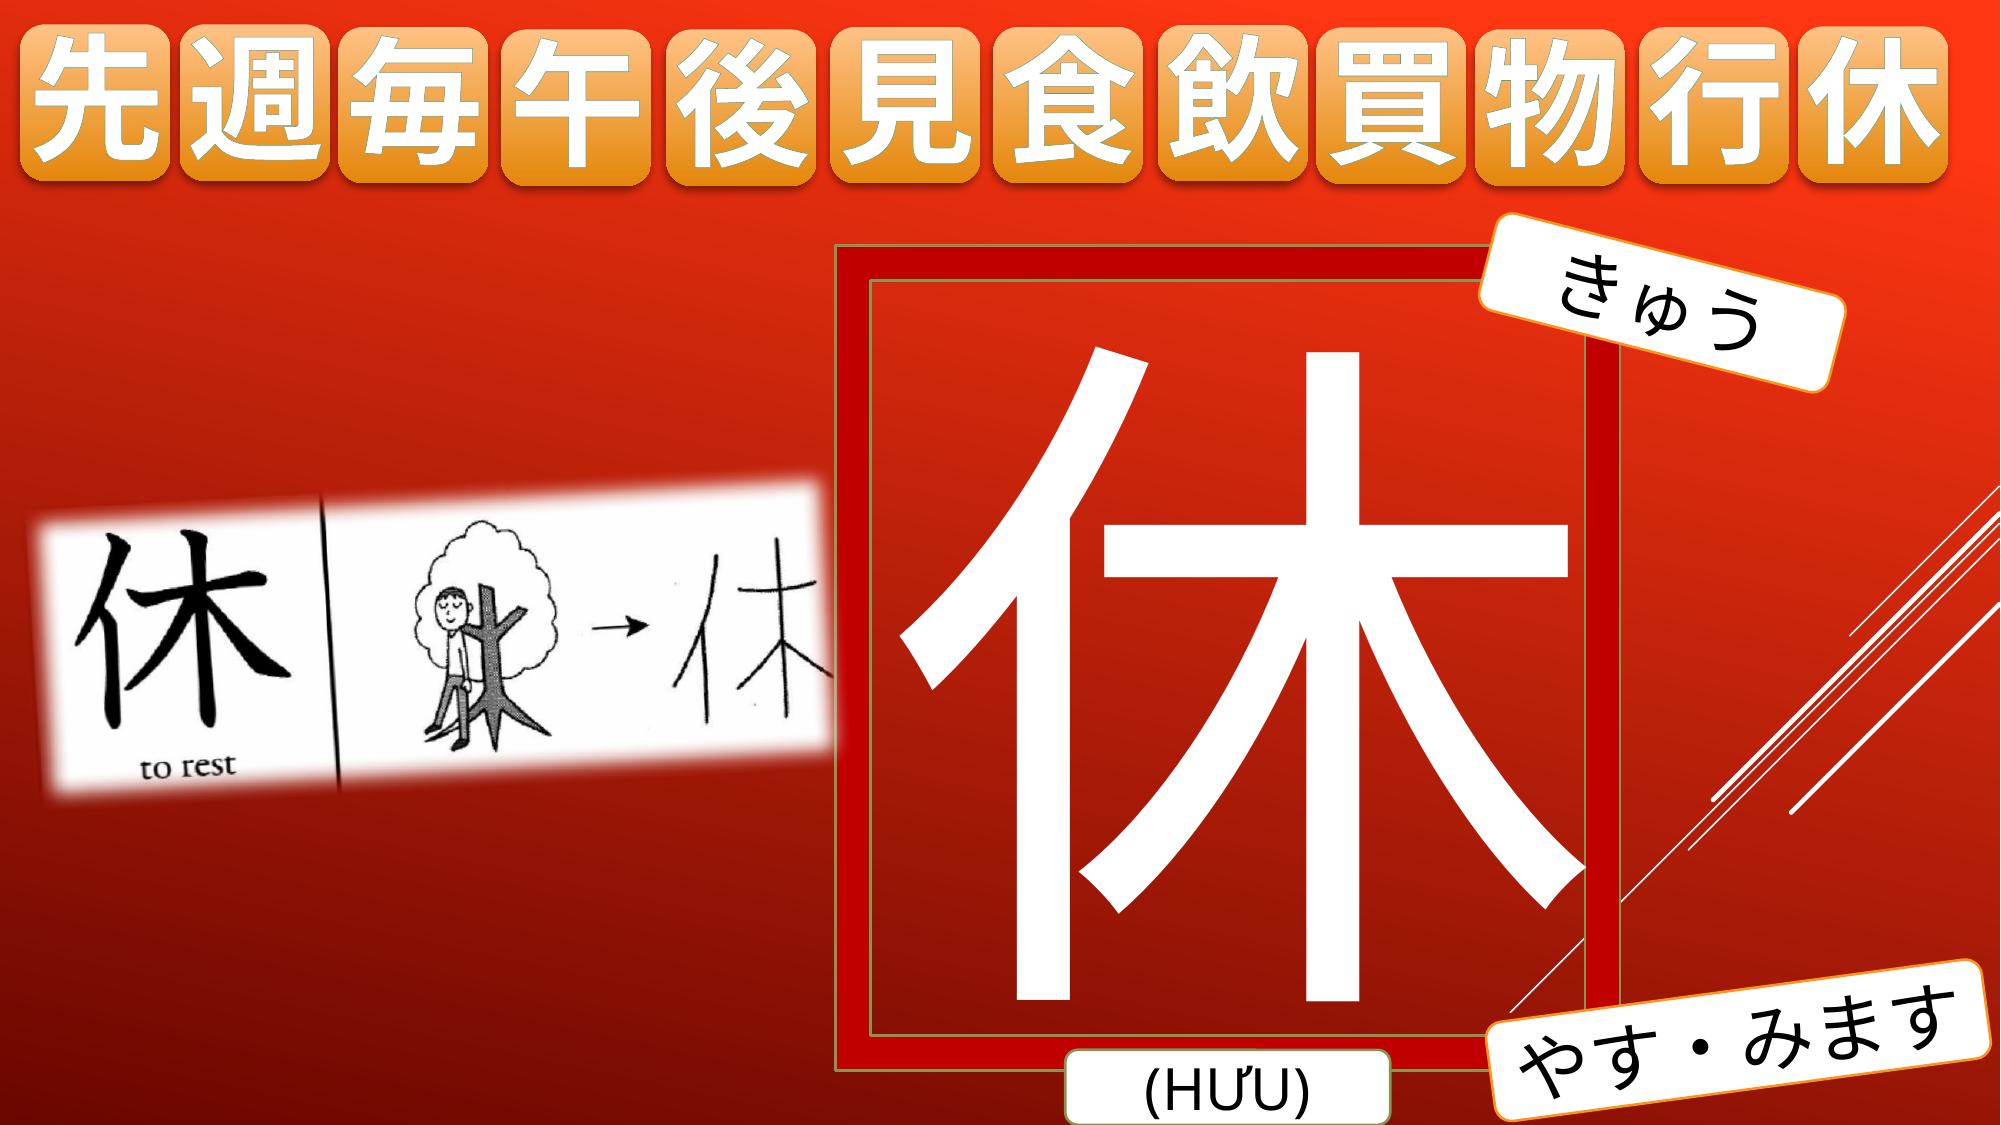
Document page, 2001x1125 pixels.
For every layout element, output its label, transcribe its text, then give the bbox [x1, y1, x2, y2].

text_box きゅう [1477, 212, 1848, 394]
text_box 午 [501, 29, 652, 186]
text_box やす・みます [1484, 958, 1993, 1123]
text_box (HƯU) [1063, 1048, 1392, 1125]
picture [26, 482, 845, 791]
text_box 休 [1797, 26, 1949, 183]
text_box 見 [830, 26, 981, 184]
text_box 買 [1316, 27, 1467, 184]
text_box 休 [1584, 336, 1621, 1009]
text_box 食 [993, 26, 1144, 184]
text_box 毎 [338, 26, 489, 184]
text_box 後 [666, 29, 817, 186]
text_box 物 [1474, 29, 1626, 186]
text_box 行 [1639, 27, 1790, 184]
text_box 飲 [1157, 24, 1308, 182]
text_box 休 [834, 244, 1489, 1072]
text_box 週 [179, 24, 330, 181]
text_box 先 [20, 24, 171, 181]
